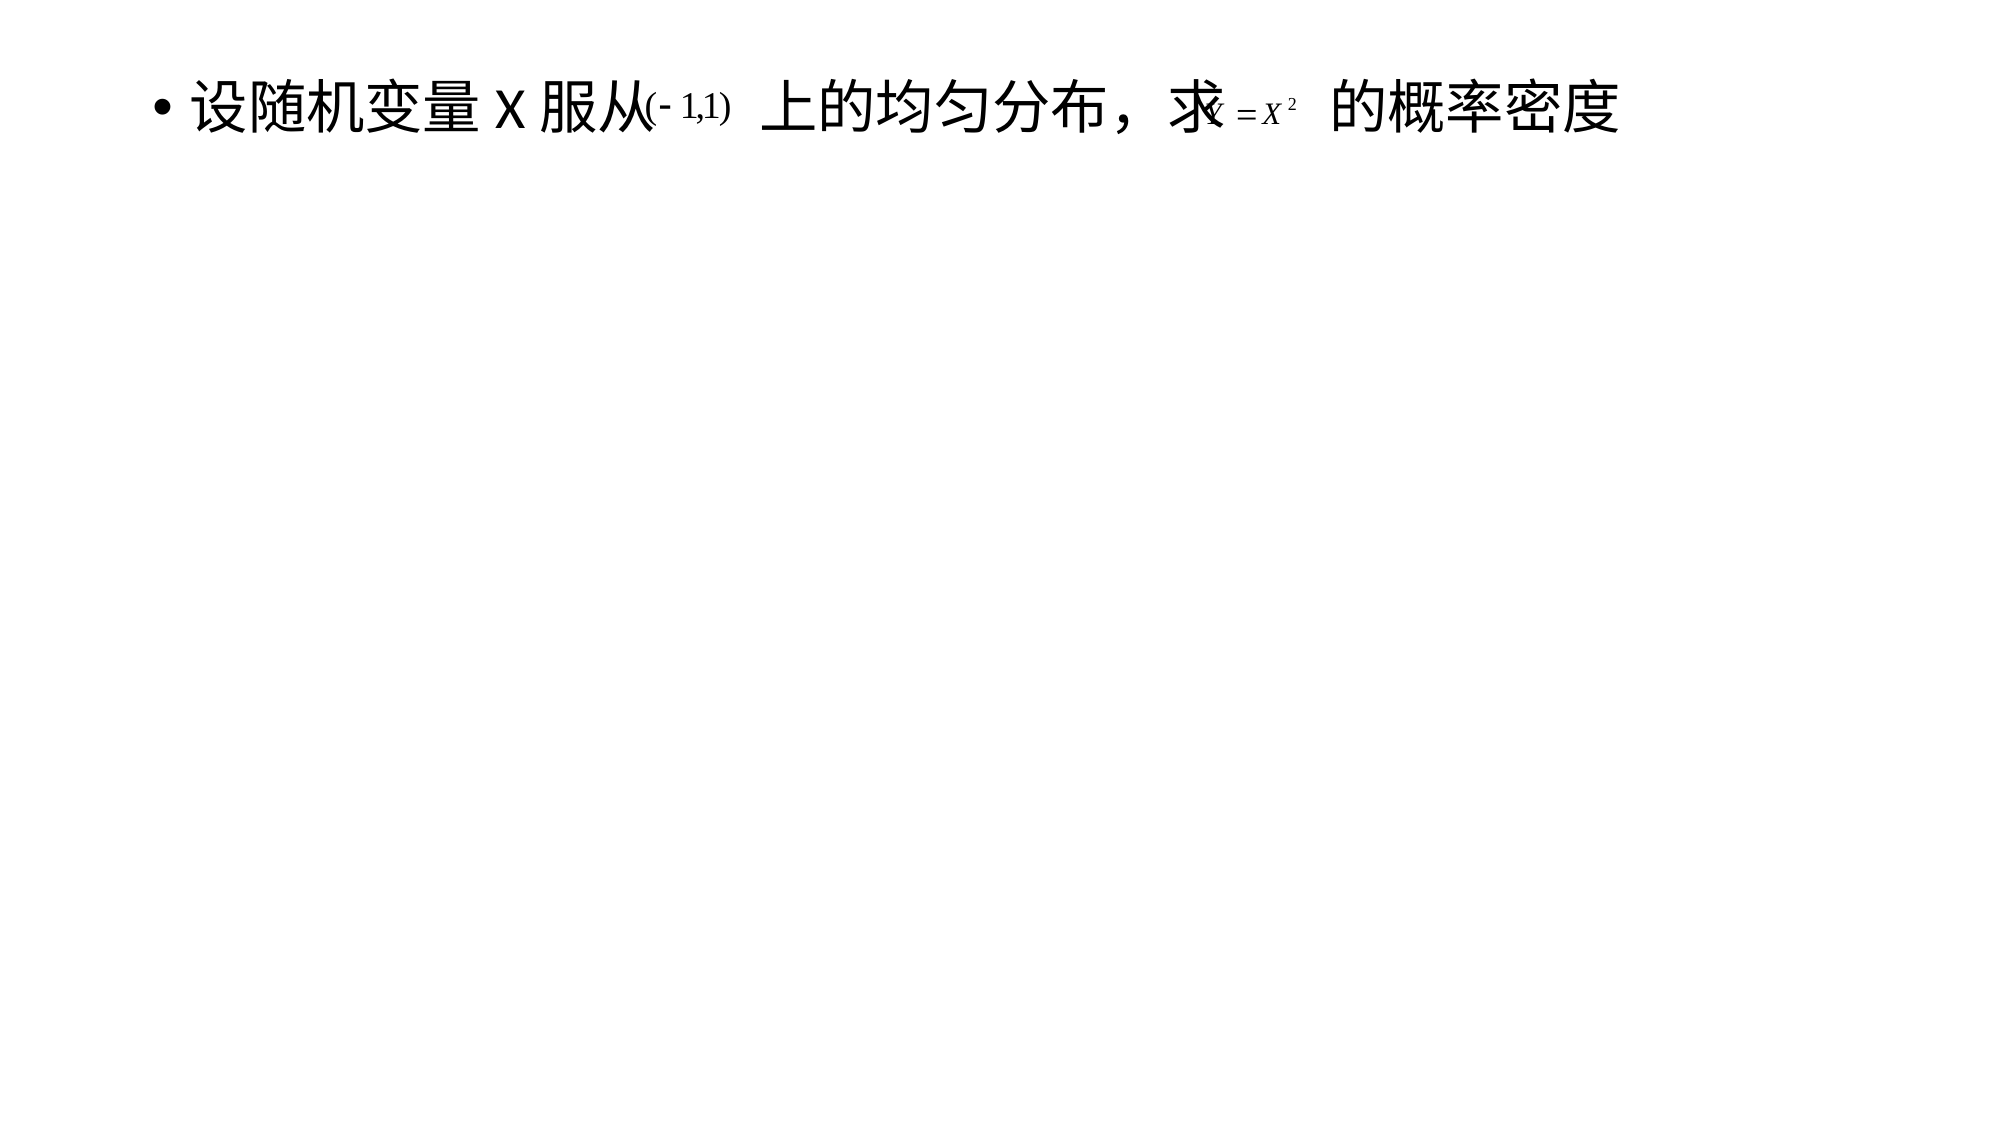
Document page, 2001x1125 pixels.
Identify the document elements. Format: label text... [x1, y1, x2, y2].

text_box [1202, 90, 1303, 130]
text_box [639, 84, 738, 135]
list 设随机变量X服从 上的均匀分布，求 的概率密度 [137, 71, 1863, 785]
